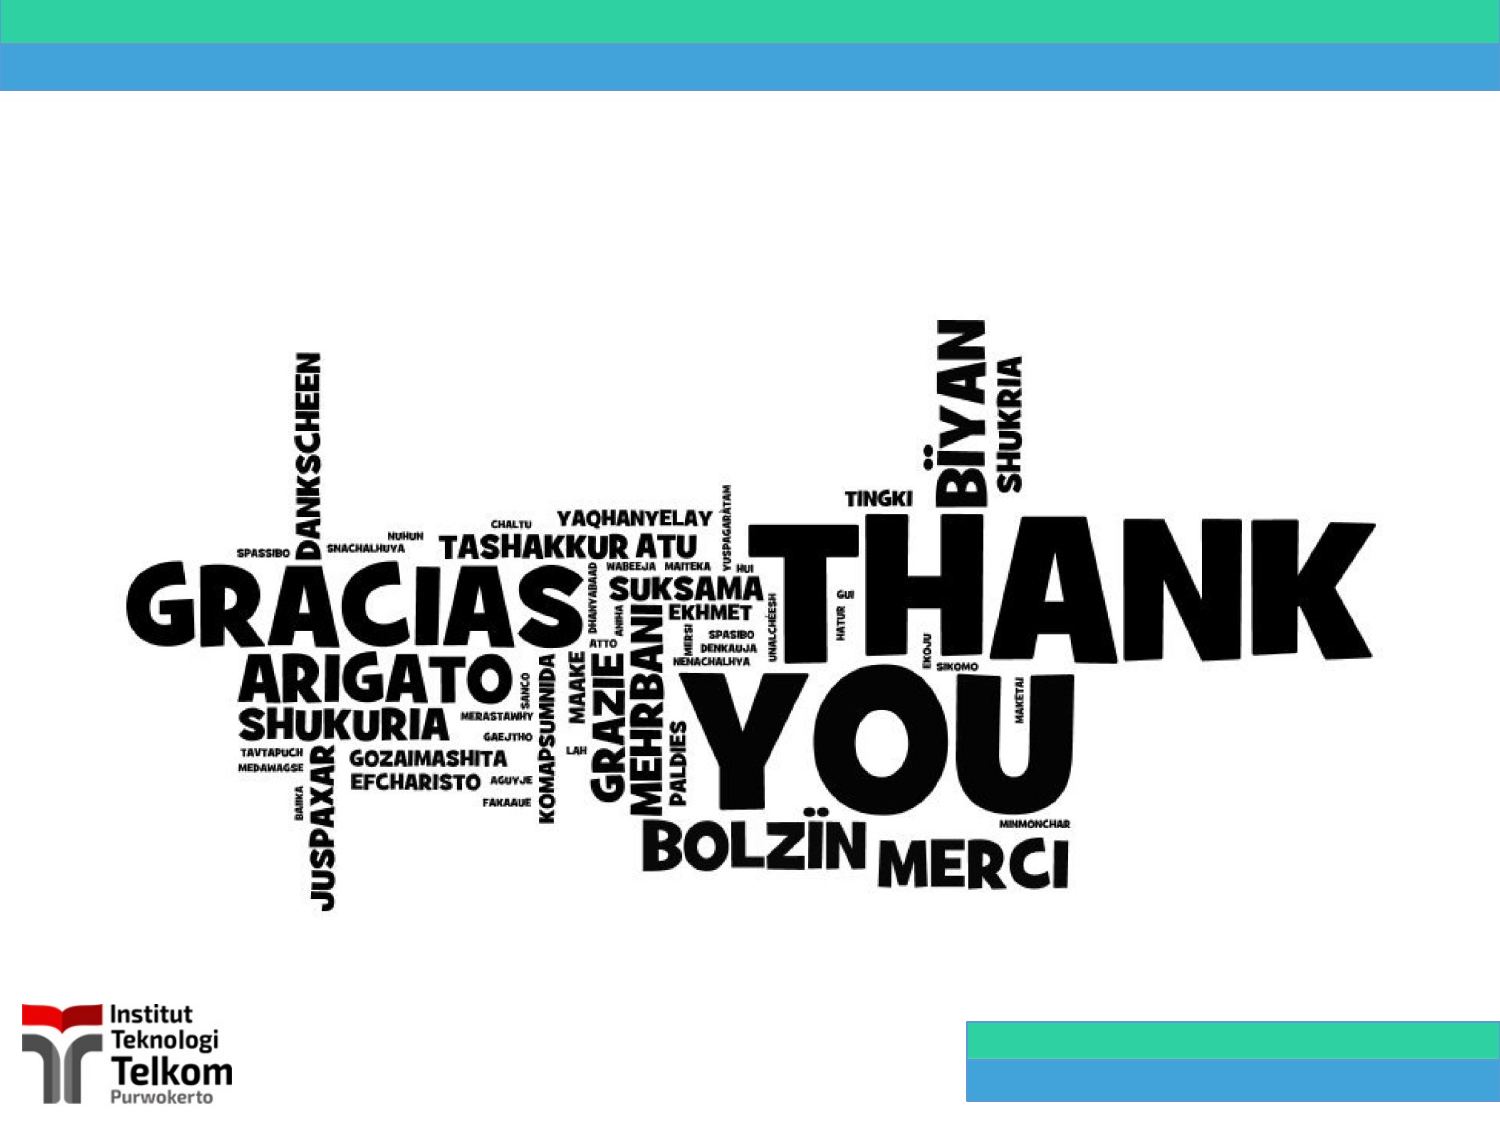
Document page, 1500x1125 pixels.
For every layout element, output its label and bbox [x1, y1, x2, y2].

list [102, 282, 1398, 931]
picture [22, 1004, 233, 1107]
